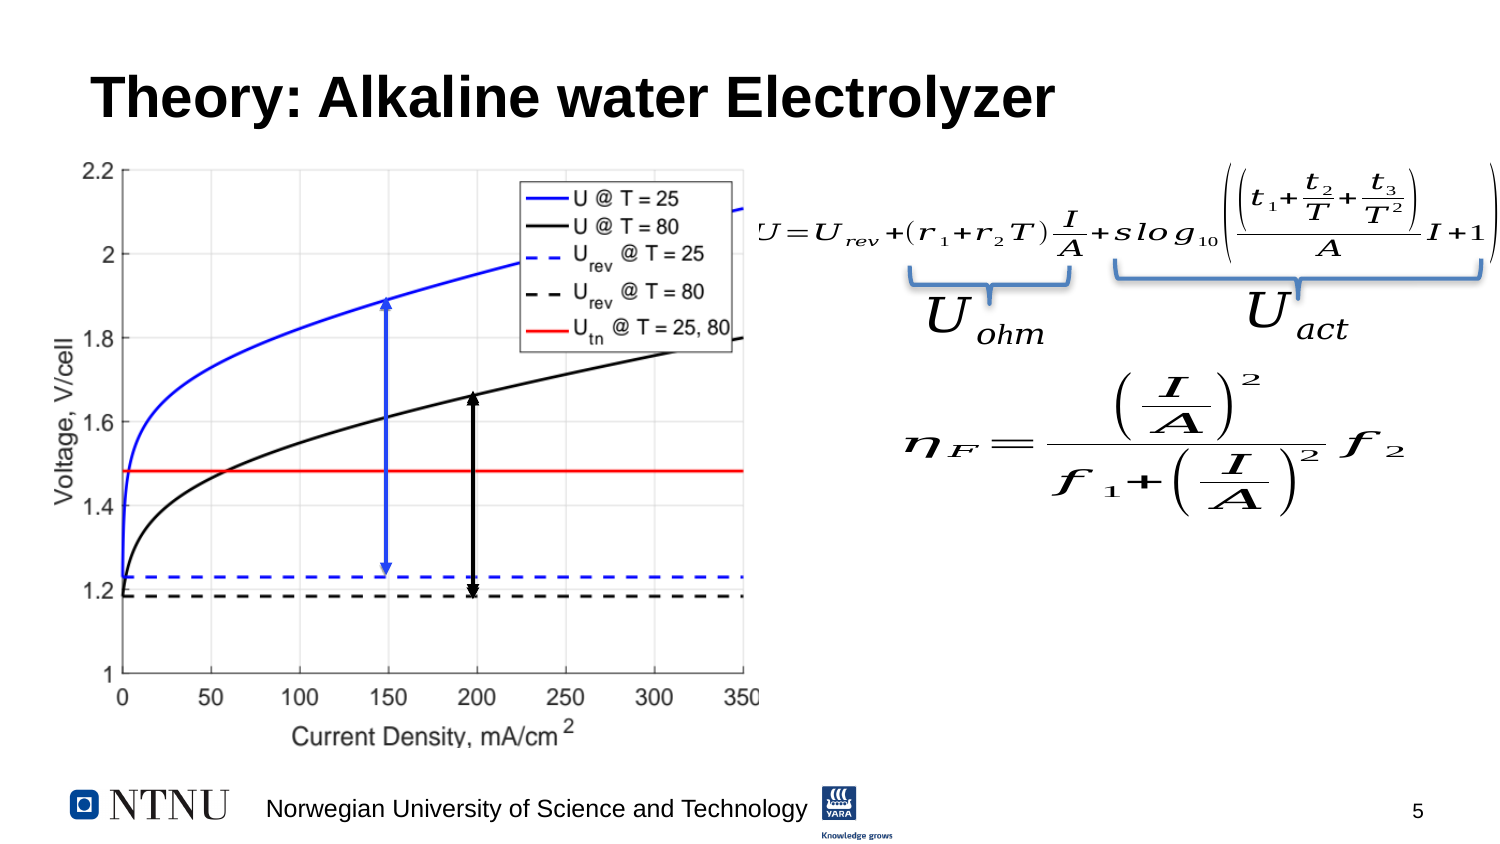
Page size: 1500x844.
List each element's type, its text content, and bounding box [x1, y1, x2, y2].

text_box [53, 161, 760, 749]
picture [69, 789, 230, 820]
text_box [909, 265, 1070, 352]
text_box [1114, 258, 1482, 346]
title Theory: Alkaline water Electrolyzer [75, 30, 1425, 159]
picture [821, 784, 893, 840]
